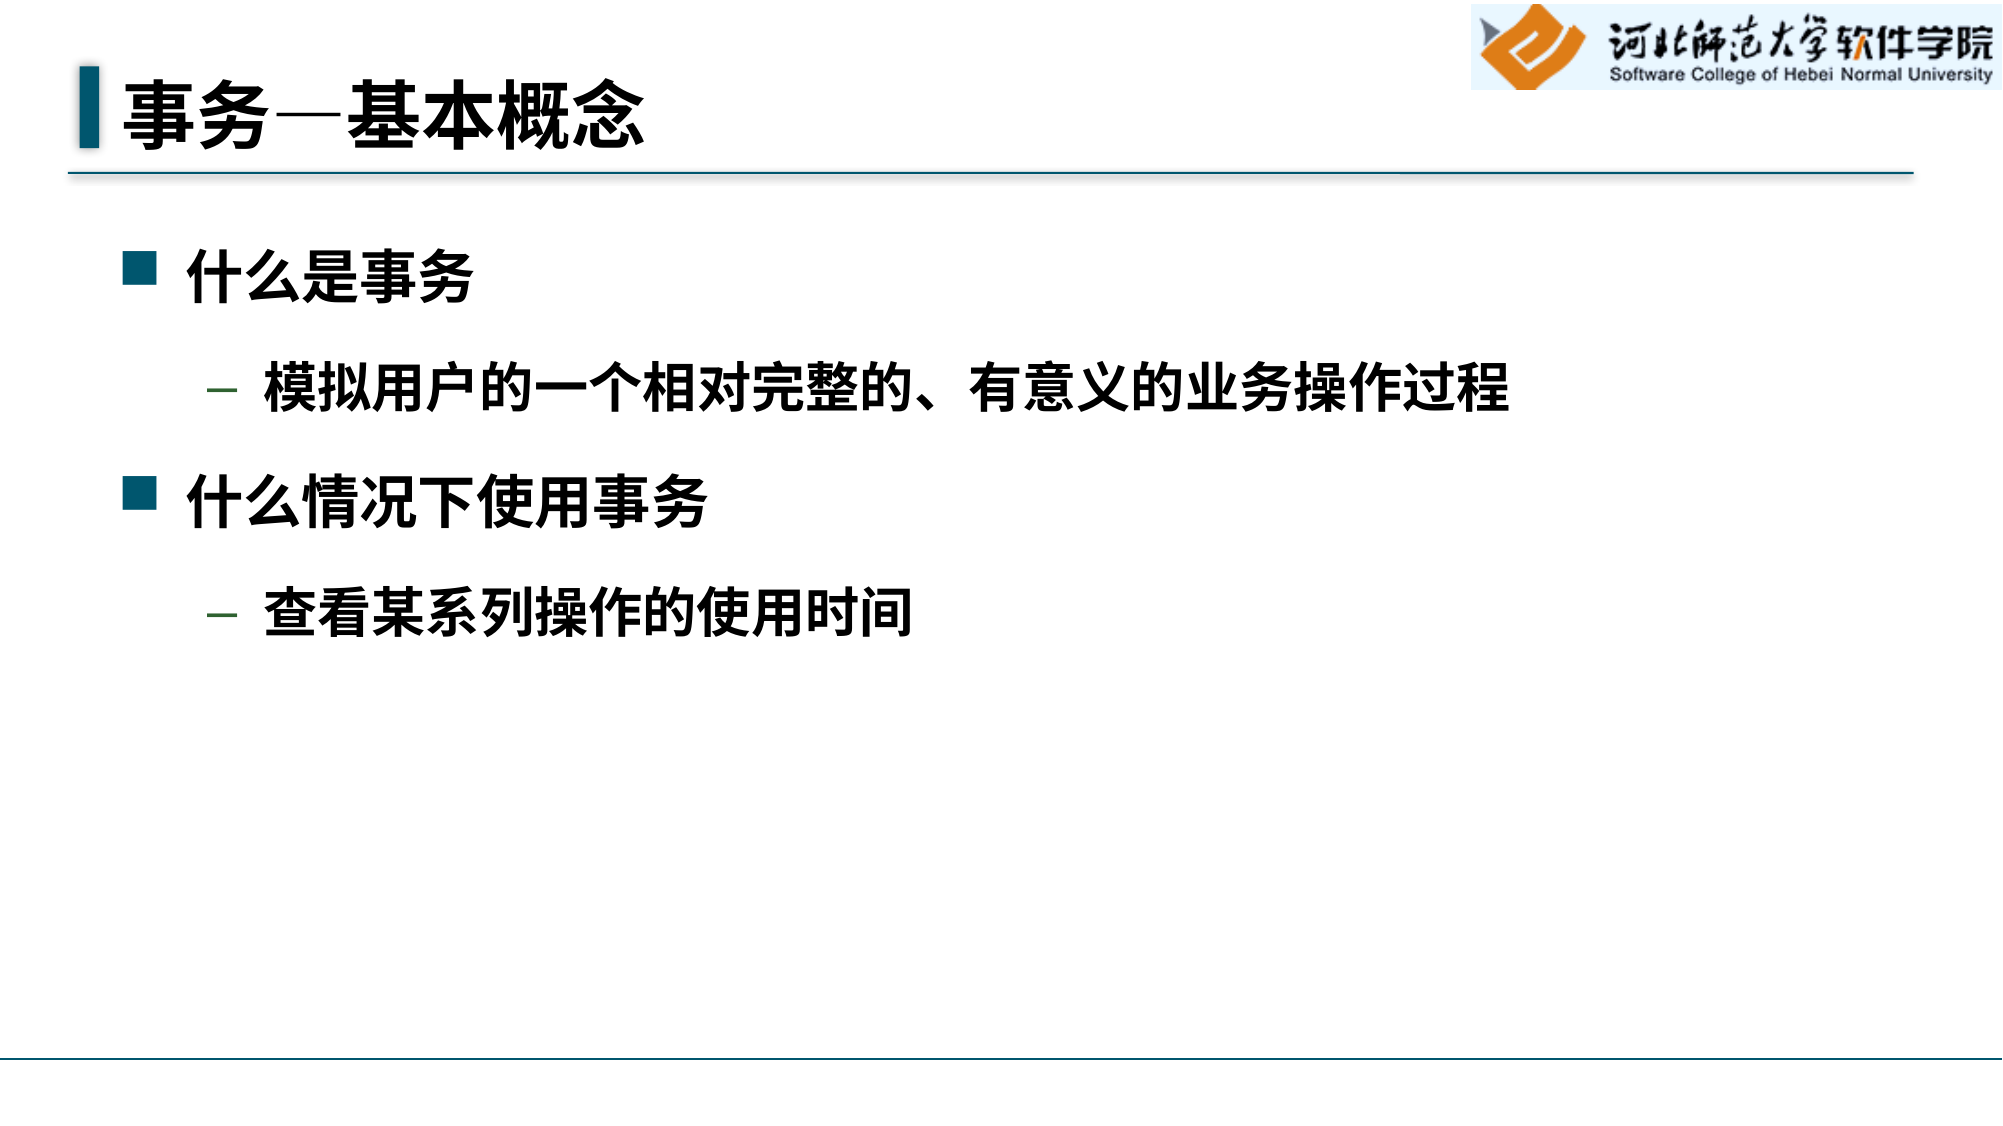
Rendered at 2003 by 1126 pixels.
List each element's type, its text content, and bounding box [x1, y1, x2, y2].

picture [1471, 4, 2002, 90]
list 什么是事务 模拟用户的一个相对完整的、有意义的业务操作过程 什么情况下使用事务 查看某系列操作的使用时间 [99, 196, 1903, 1024]
title 事务—基本概念 [103, 66, 1462, 162]
